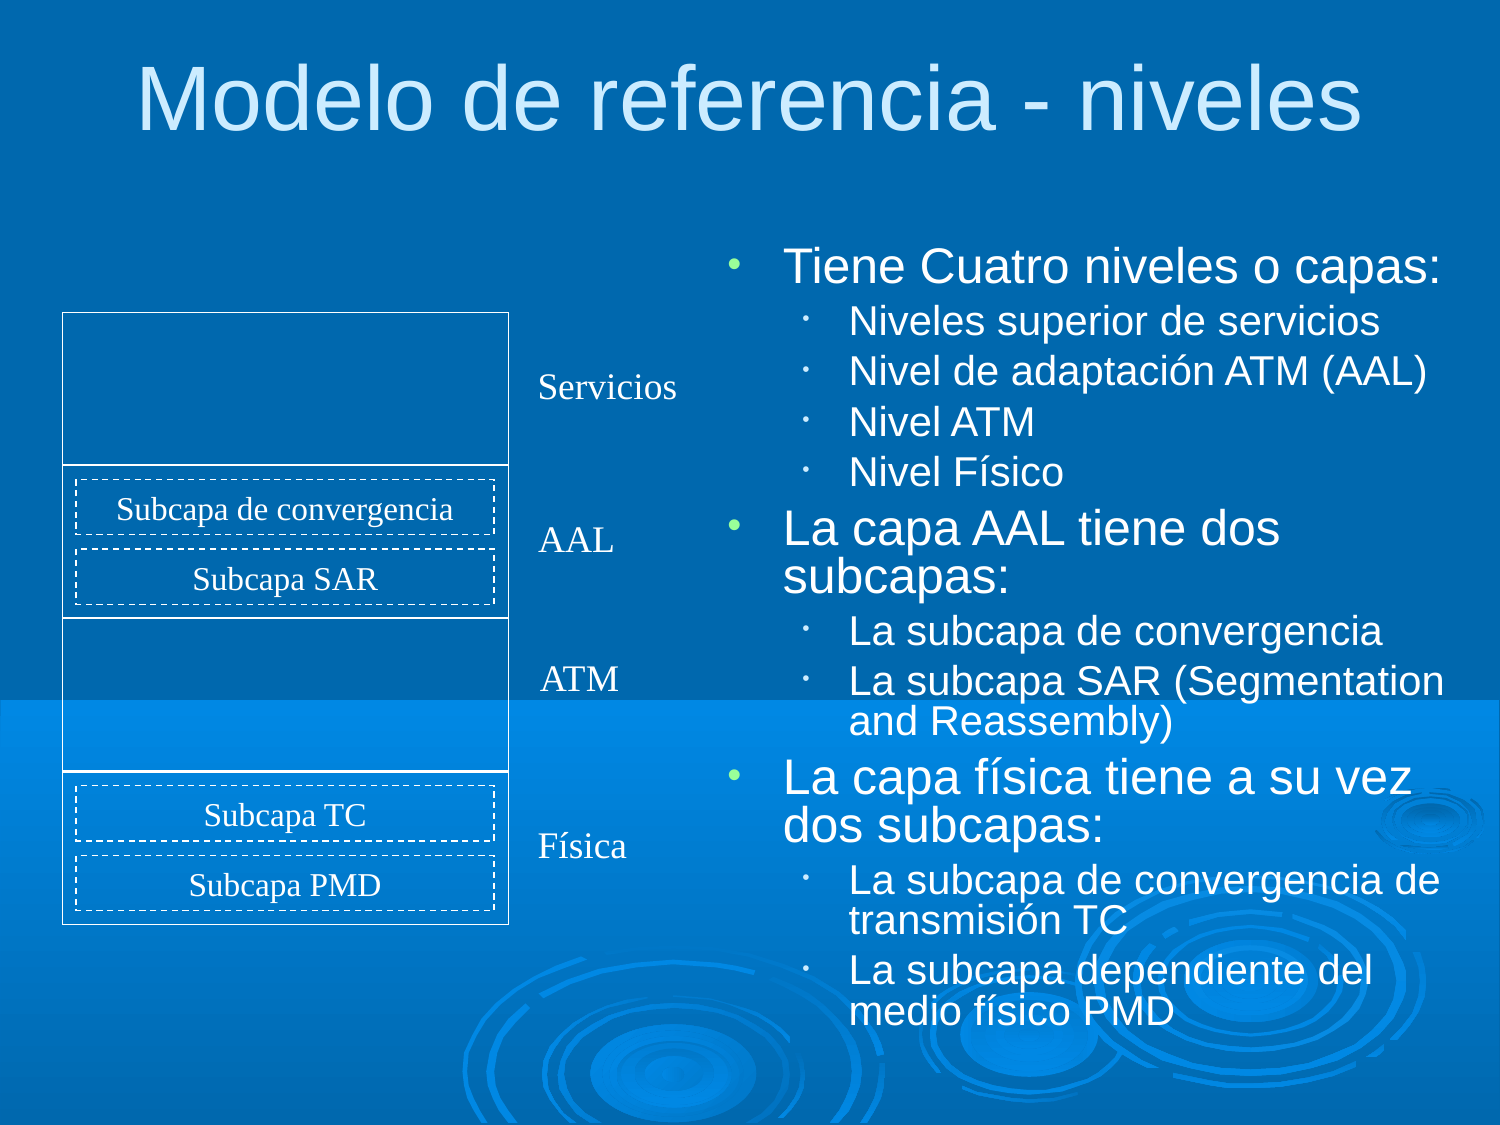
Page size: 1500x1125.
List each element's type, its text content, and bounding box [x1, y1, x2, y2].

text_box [62, 312, 693, 925]
list Tiene Cuatro niveles o capas: Niveles superior de servicios Nivel de adaptación ATM (AAL) Nivel ATM Nivel Físico La capa AAL tiene dos subcapas: La subcapa de convergencia La subcapa SAR (Segmentation and Reassembly) La capa física tiene a su vez dos subcapas: La subcapa de convergencia de transmisión TC La subcapa dependiente del medio físico PMD [712, 237, 1500, 1051]
title Modelo de referencia - niveles [74, 0, 1426, 188]
